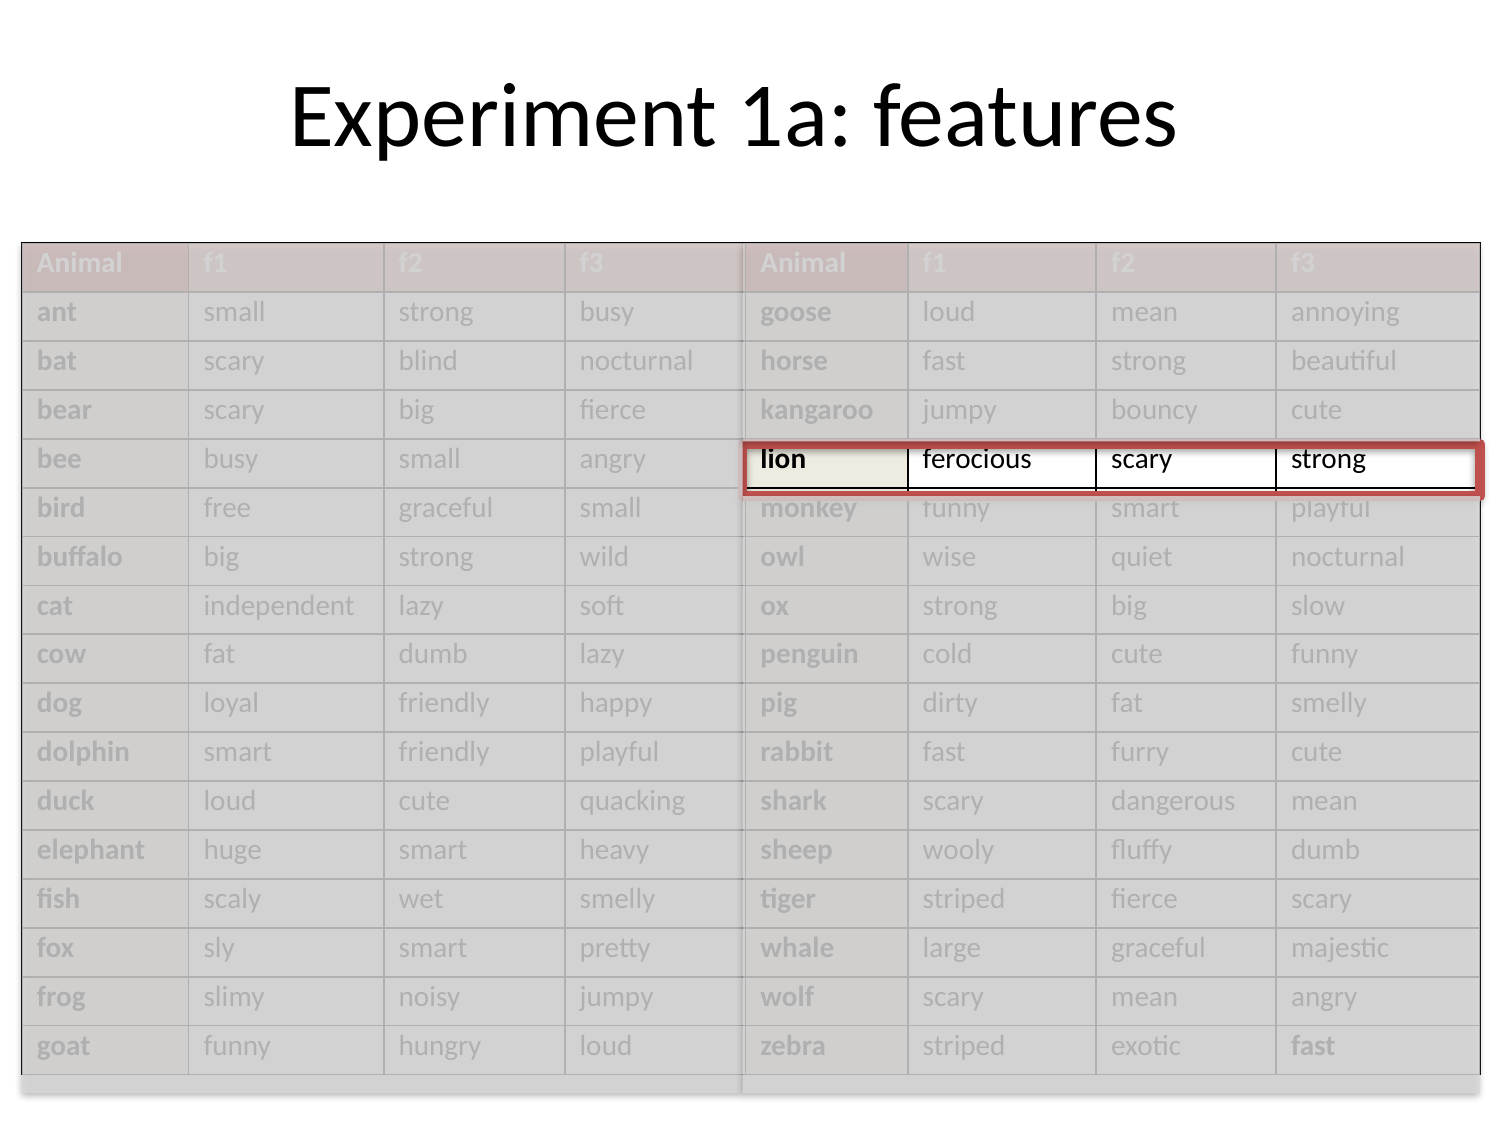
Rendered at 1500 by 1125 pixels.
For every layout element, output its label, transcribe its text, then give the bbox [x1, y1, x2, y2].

text_box [748, 448, 1481, 495]
text_box [742, 495, 1481, 1094]
text_box [742, 242, 1481, 442]
title Experiment 1a: features [59, 16, 1410, 204]
text_box [21, 242, 743, 1094]
